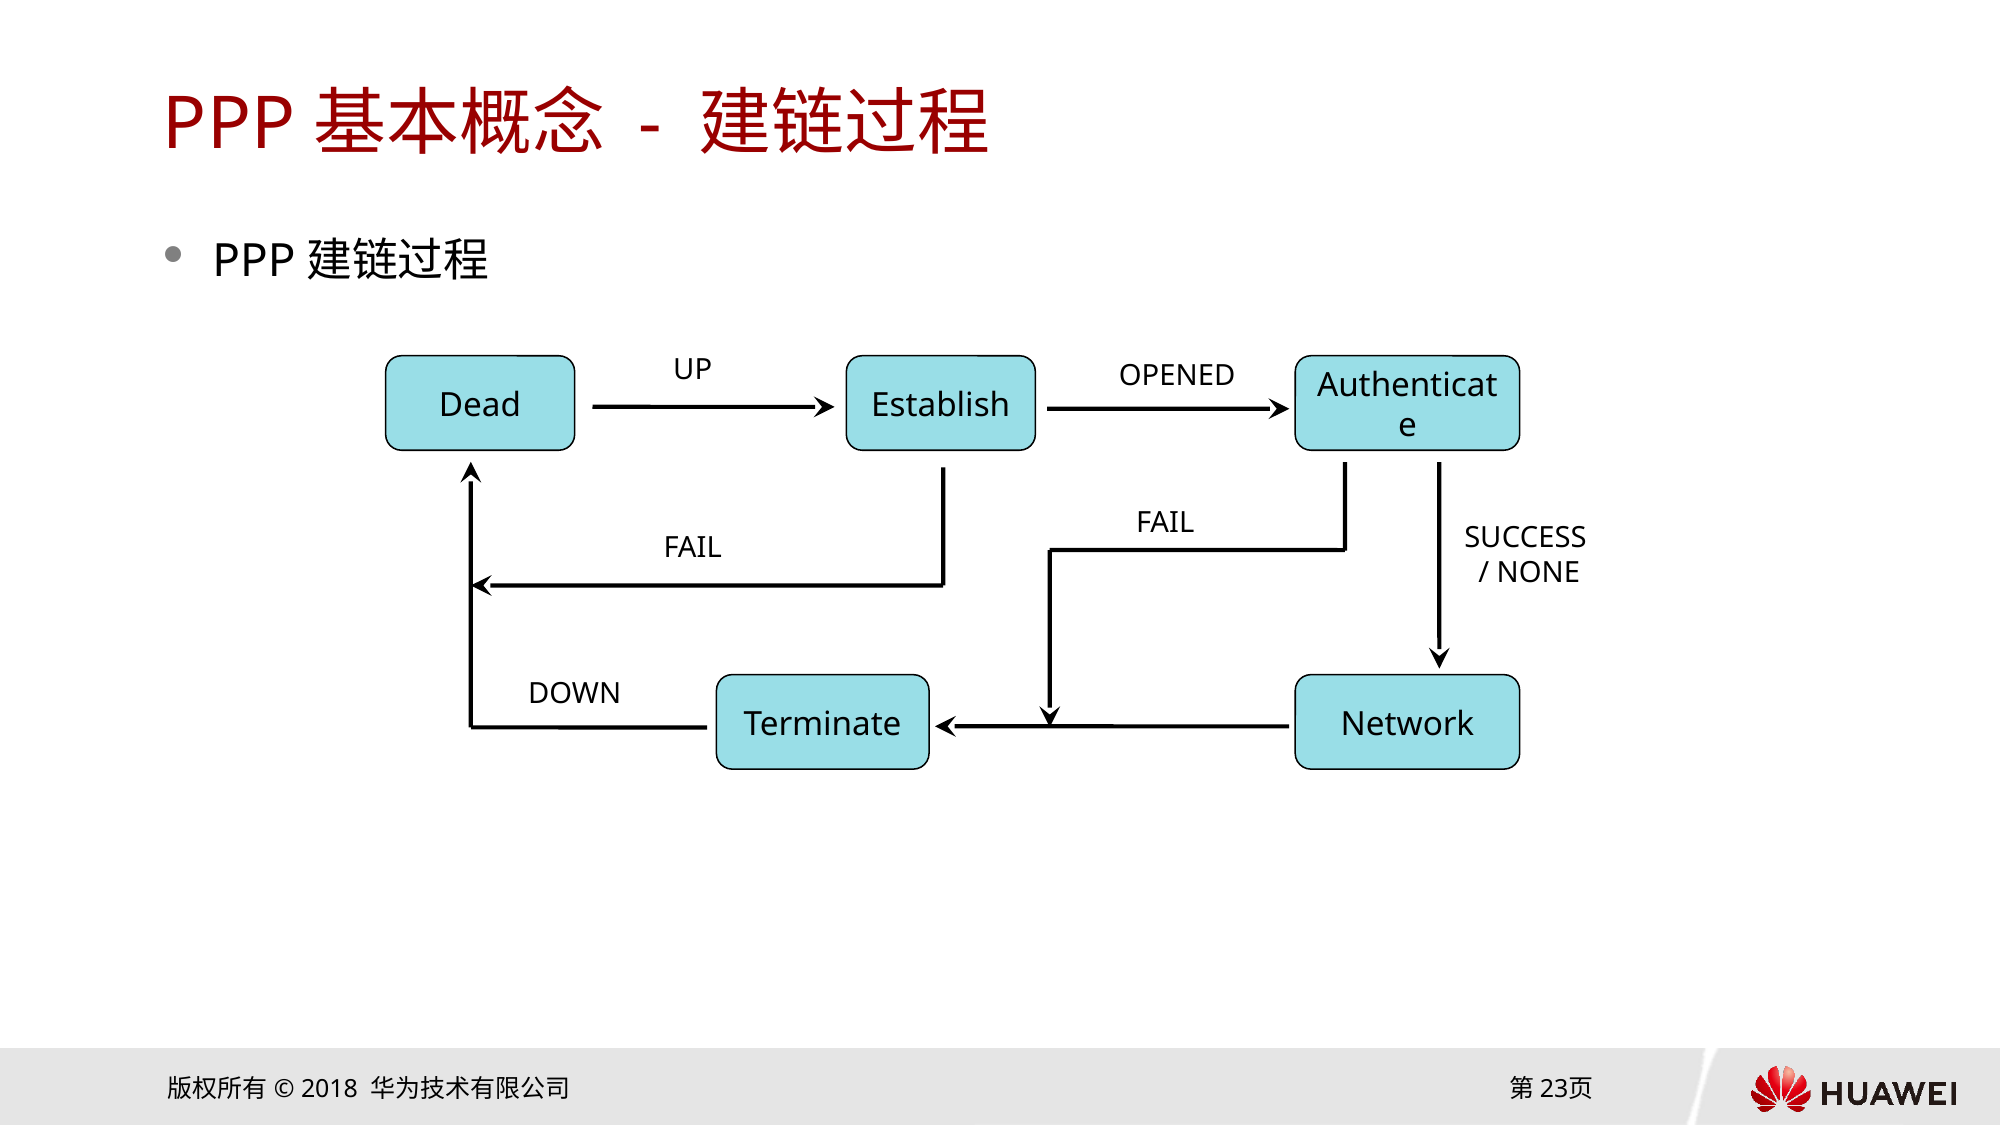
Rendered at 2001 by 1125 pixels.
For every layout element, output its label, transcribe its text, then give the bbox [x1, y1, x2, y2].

picture [0, 1048, 2000, 1125]
title PPP基本概念 - 建链过程 [149, 47, 1883, 191]
list PPP建链过程 [149, 202, 1883, 971]
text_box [385, 343, 1615, 770]
